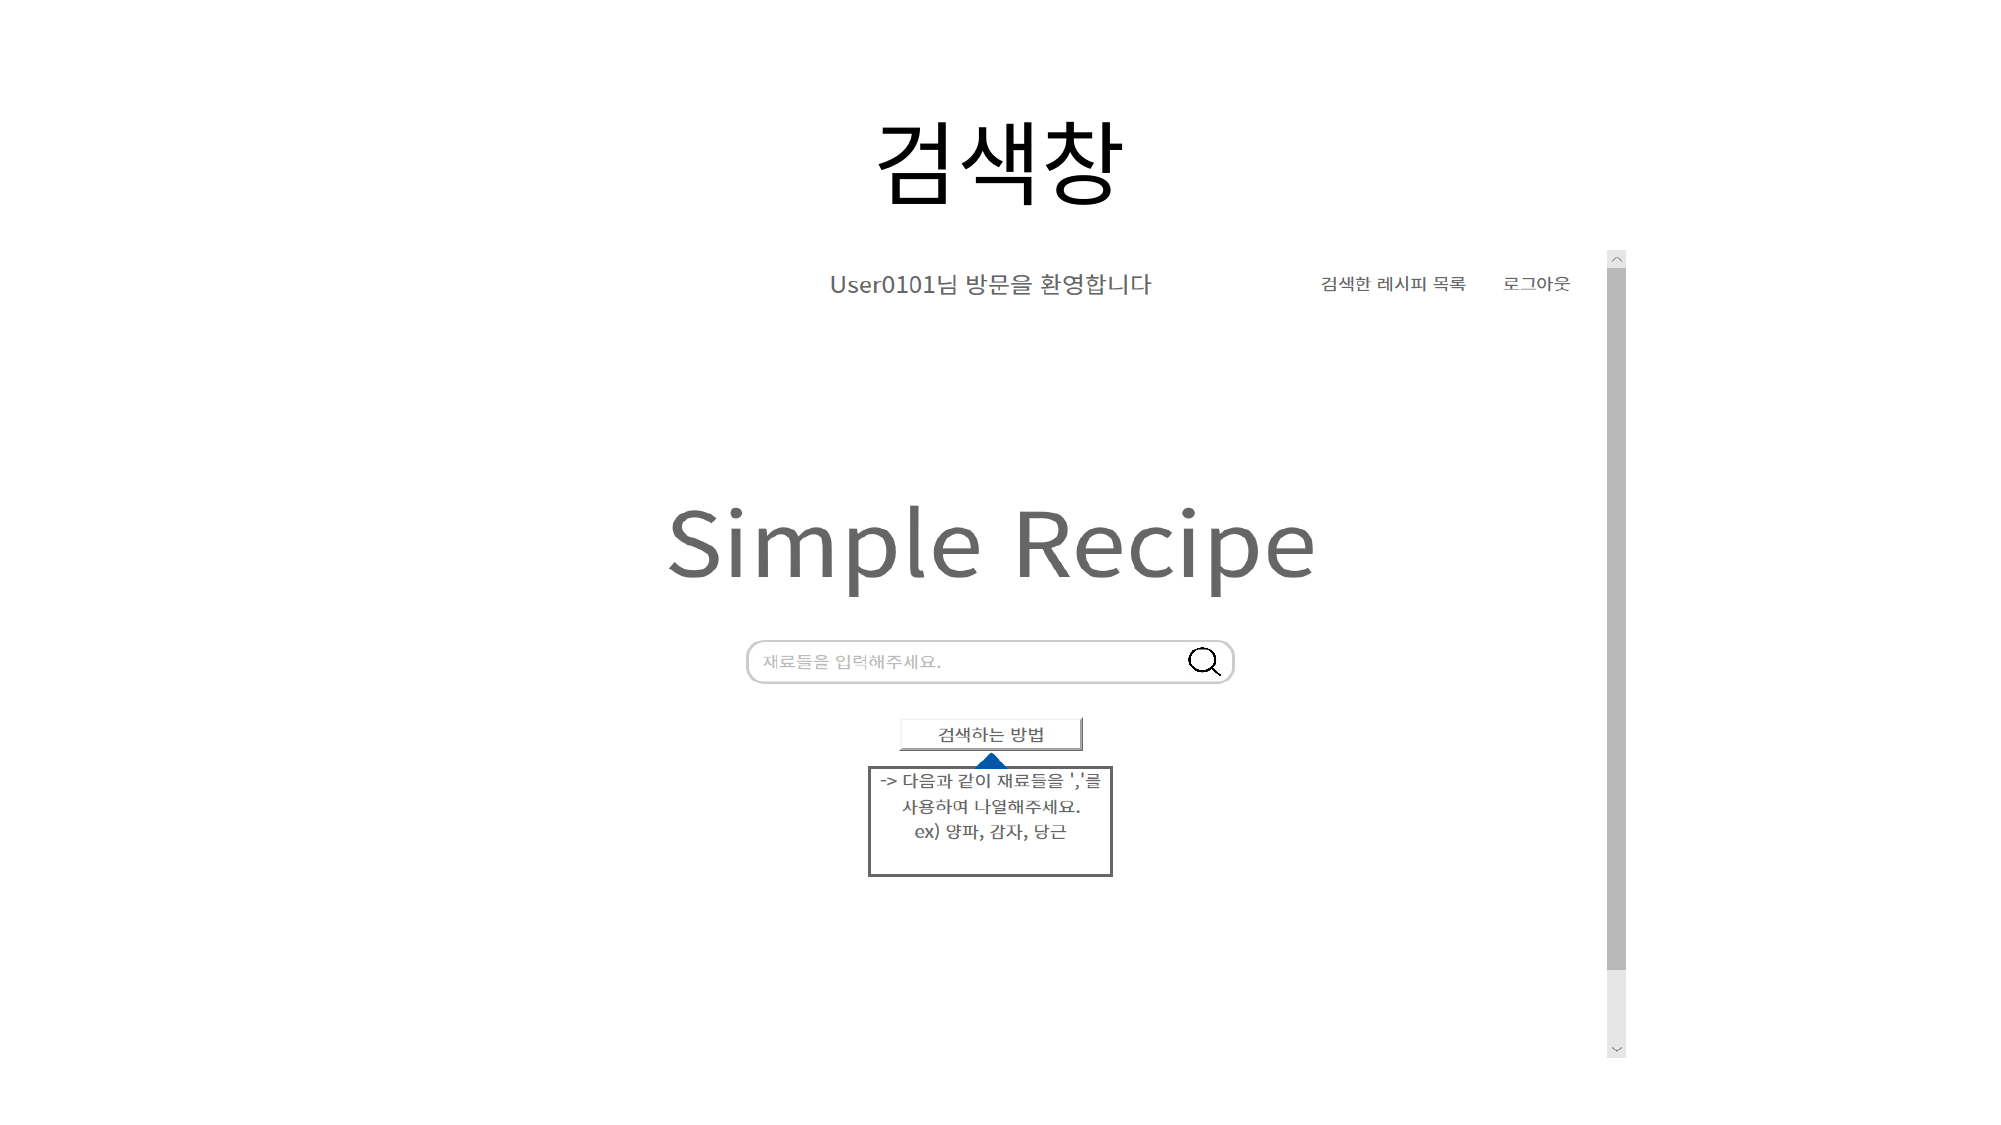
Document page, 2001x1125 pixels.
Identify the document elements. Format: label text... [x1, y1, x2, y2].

picture [374, 250, 1626, 1058]
title 검색창 [137, 59, 1863, 278]
